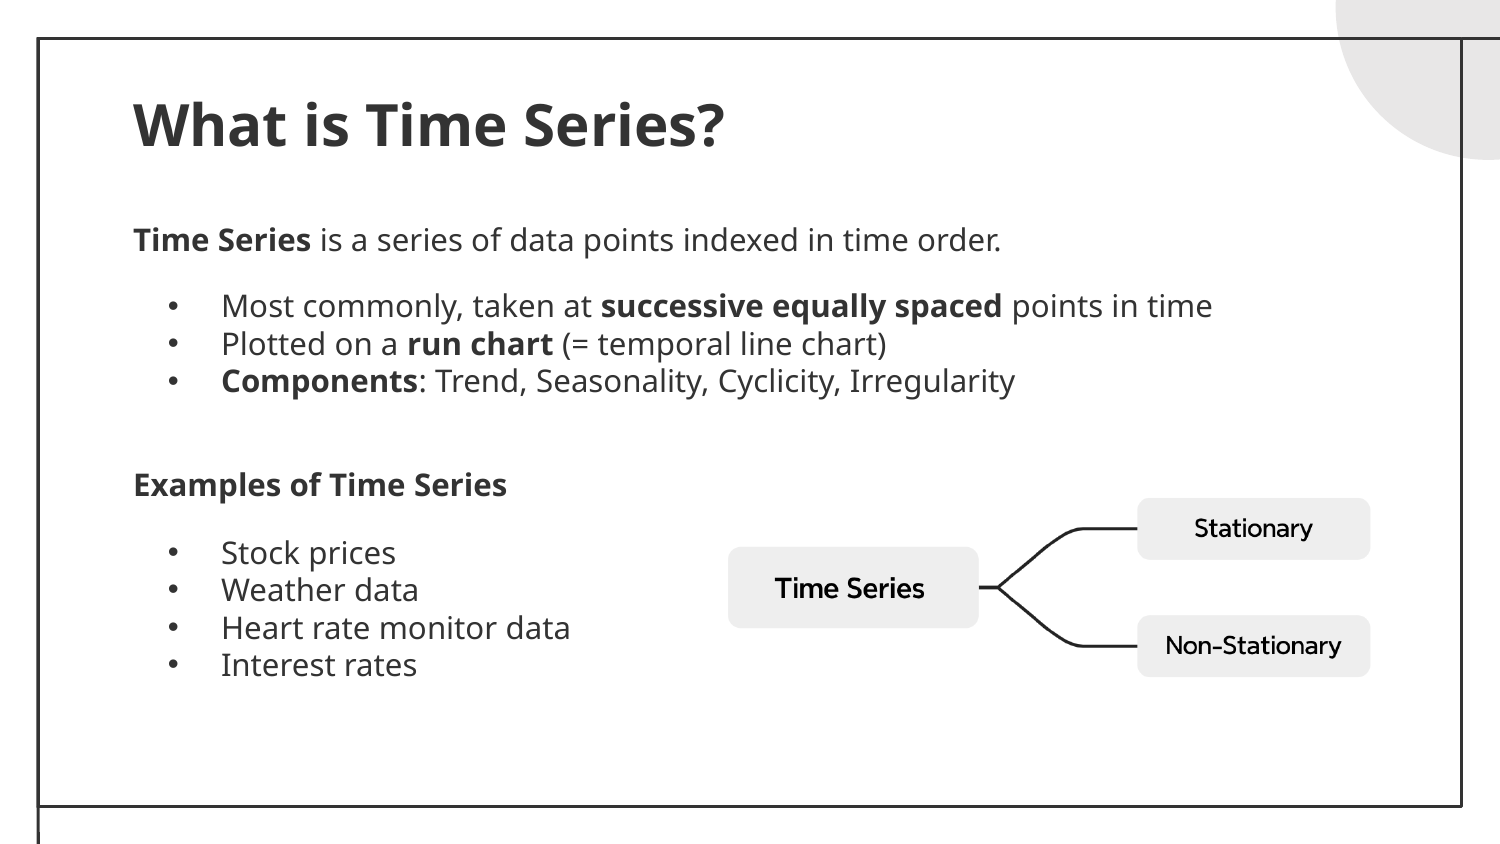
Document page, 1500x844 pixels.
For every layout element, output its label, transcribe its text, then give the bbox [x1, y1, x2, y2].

text_box Examples of Time Series [118, 449, 983, 518]
picture [717, 486, 1383, 690]
title What is Time Series? [118, 72, 1382, 167]
text_box Stock prices Weather data Heart rate monitor data Interest rates [131, 517, 634, 698]
list Time Series is a series of data points indexed in time order. [118, 199, 1382, 285]
text_box Most commonly, taken at successive equally spaced points in time Plotted on a run chart (= temporal line chart) Components: Trend, Seasonality, Cyclicity, Irregularity [131, 271, 1250, 414]
